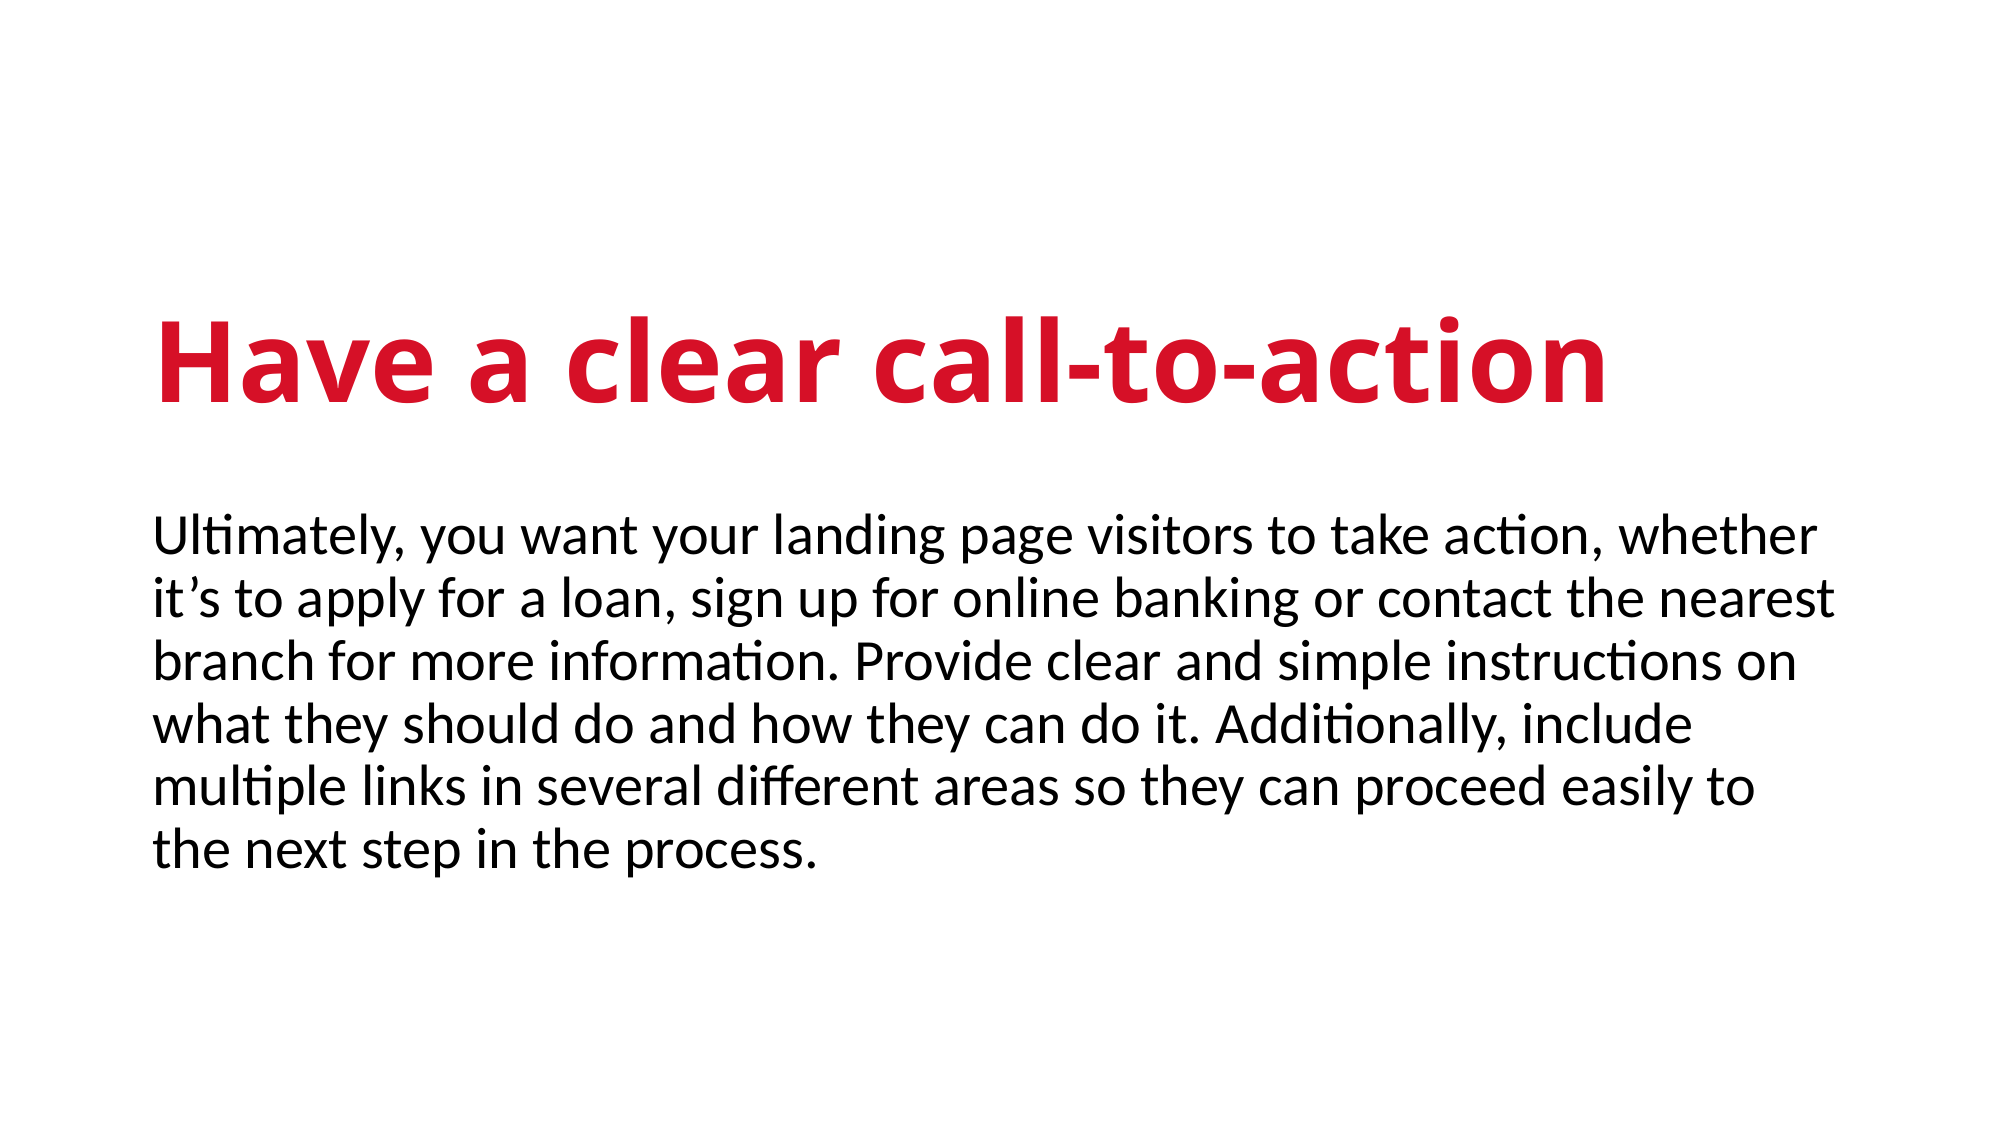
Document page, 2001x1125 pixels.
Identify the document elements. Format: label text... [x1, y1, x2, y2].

title Have a clear call-to-action [137, 257, 1863, 475]
list Ultimately, you want your landing page visitors to take action, whether it’s to apply for a loan, sign up for online banking or contact the nearest branch for more information. Provide clear and simple instructions on what they should do and how they can do it. Additionally, include multiple links in several different areas so they can proceed easily to the next step in the process. [137, 496, 1863, 1125]
